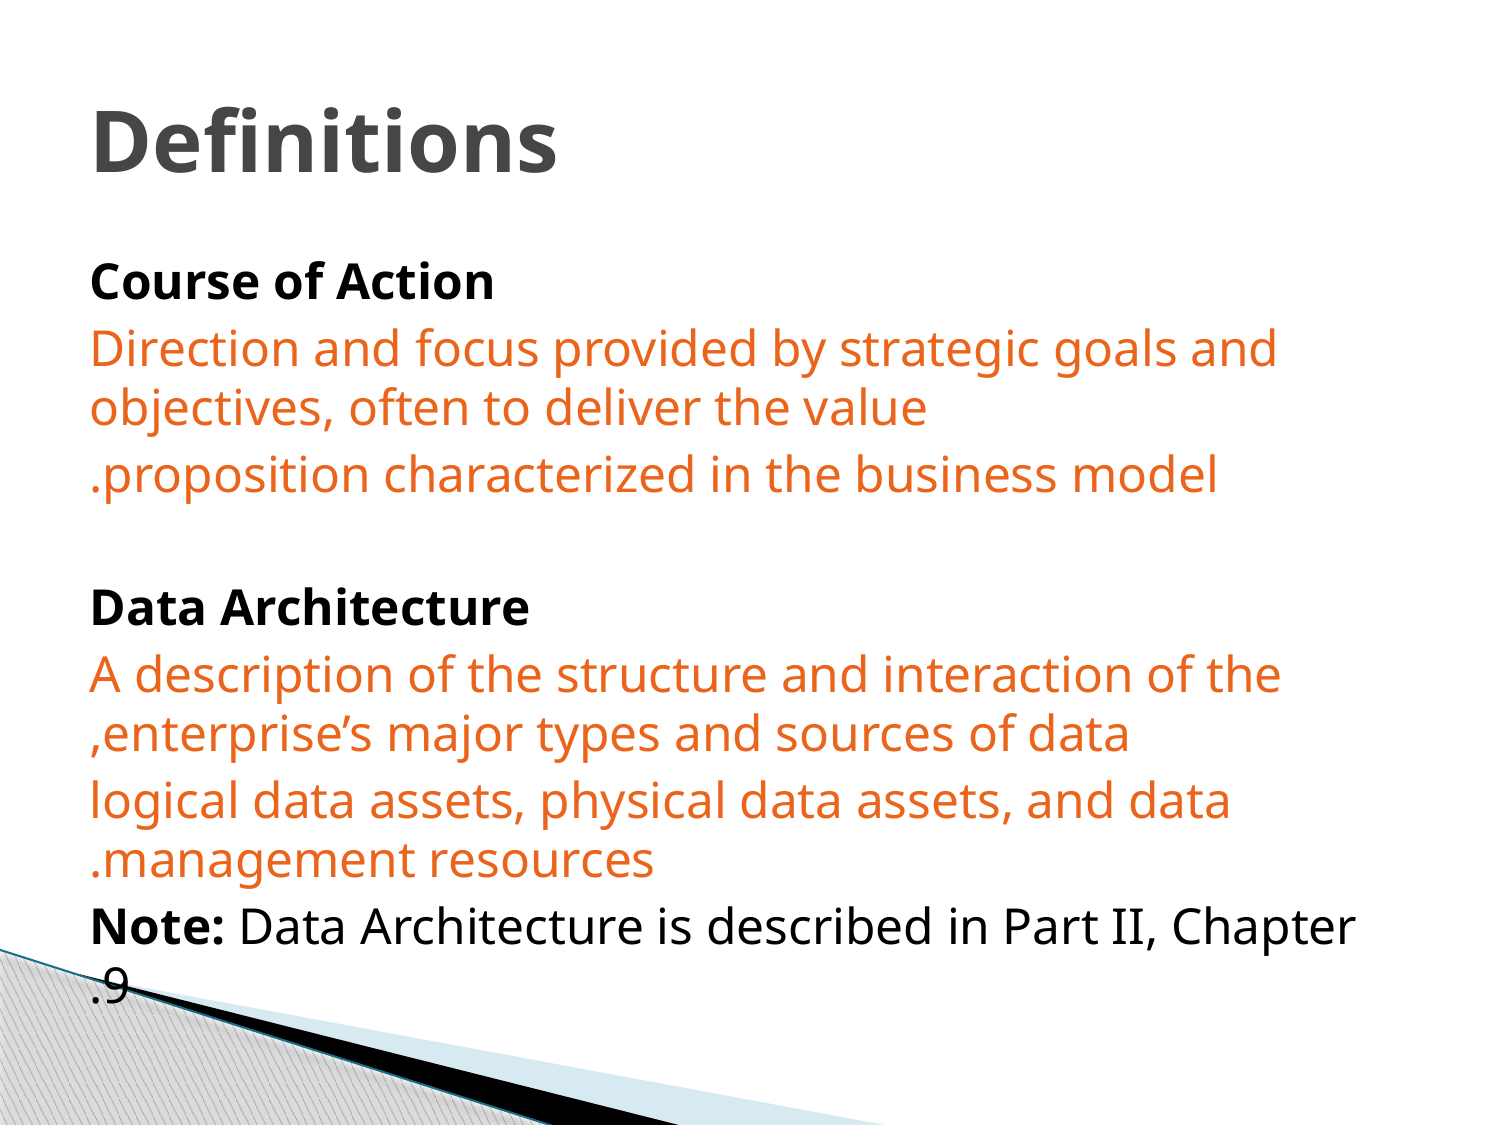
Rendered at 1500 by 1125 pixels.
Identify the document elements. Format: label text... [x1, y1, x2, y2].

title Definitions [75, 45, 1425, 233]
list Course of Action Direction and focus provided by strategic goals and objectives, often to deliver the value proposition characterized in the business model. Data Architecture A description of the structure and interaction of the enterprise’s major types and sources of data, logical data assets, physical data assets, and data management resources. Note: Data Architecture is described in Part II, Chapter 9. [75, 243, 1425, 1025]
